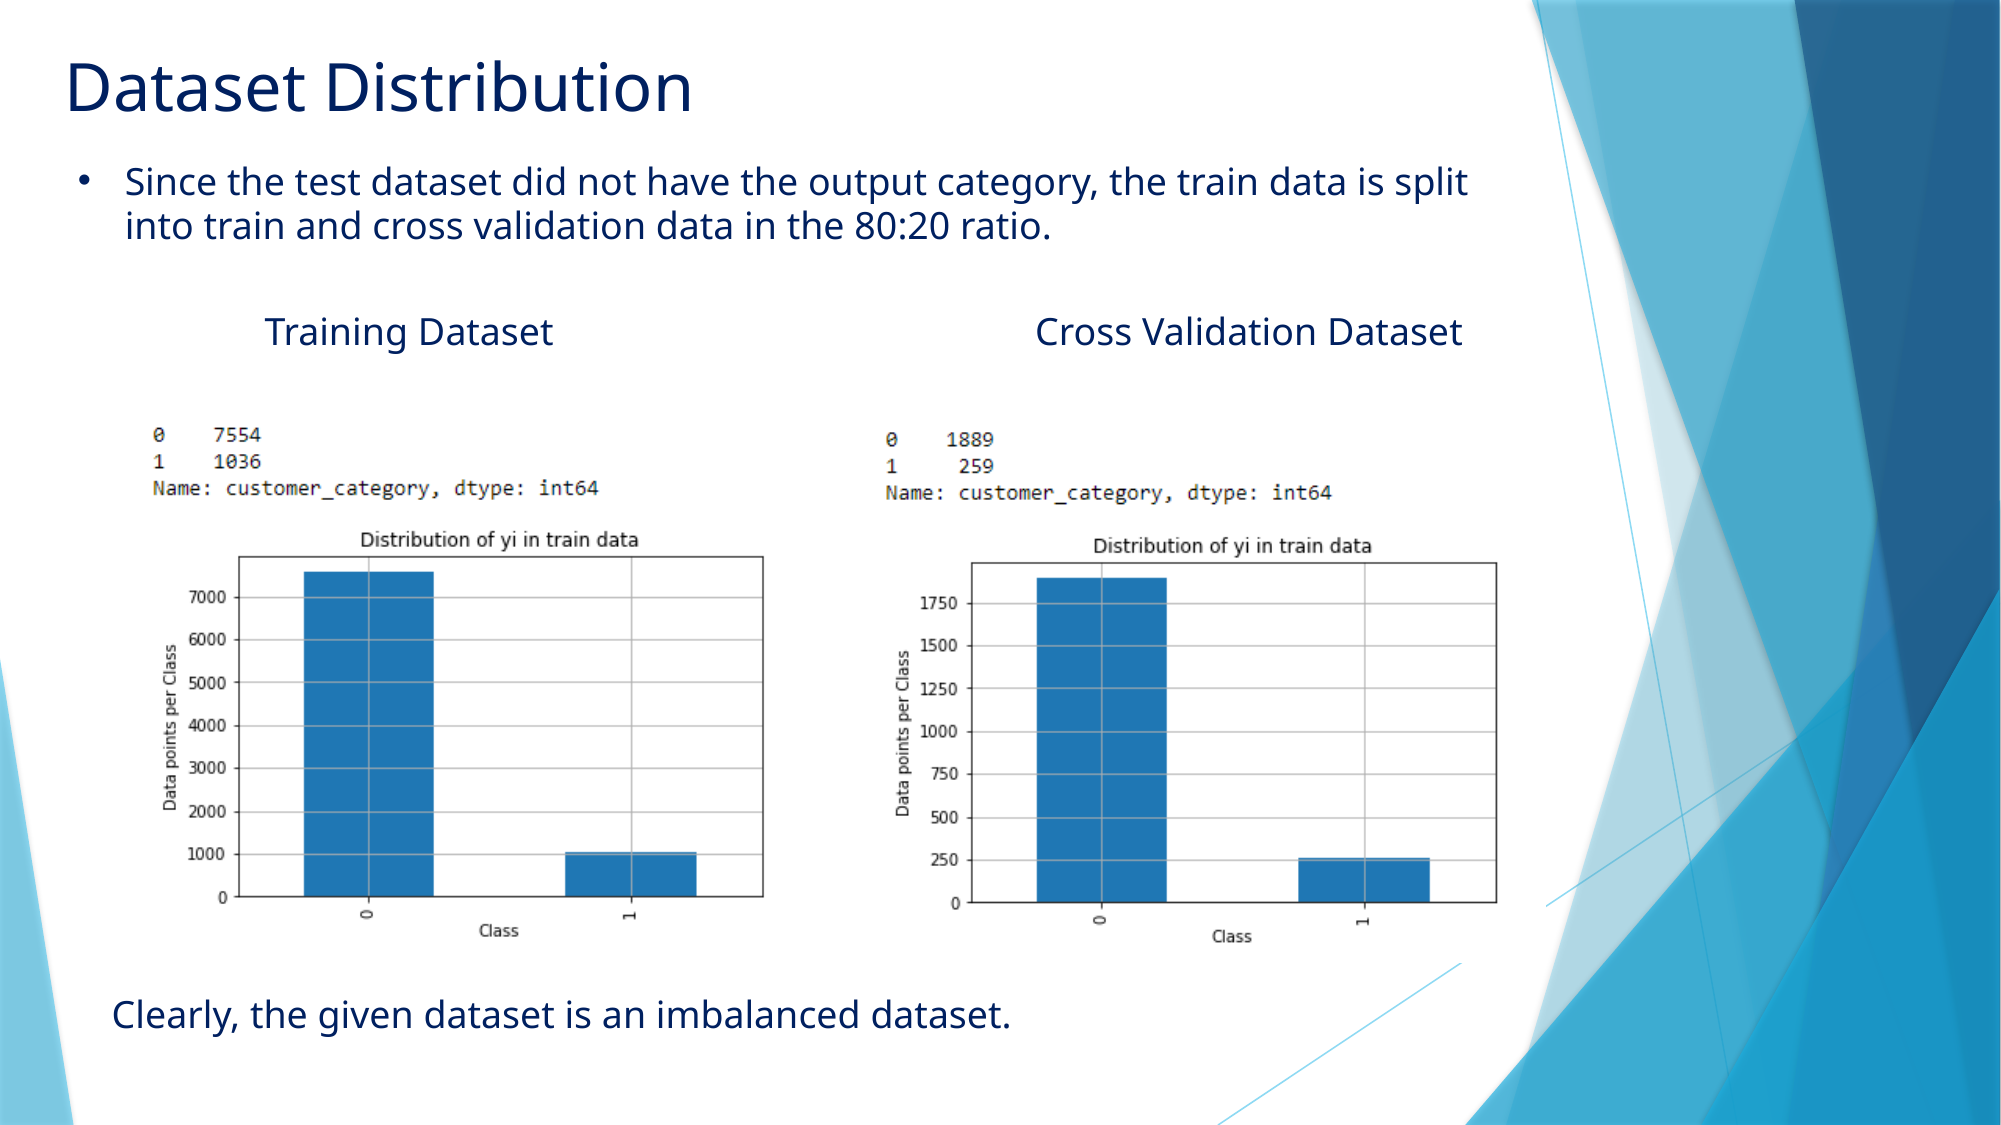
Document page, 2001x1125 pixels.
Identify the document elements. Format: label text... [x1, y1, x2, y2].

text_box Clearly, the given dataset is an imbalanced dataset. [96, 983, 1028, 1044]
text_box Training Dataset [249, 300, 569, 360]
text_box Dataset Distribution [50, 37, 711, 133]
picture [878, 416, 1546, 964]
picture [139, 416, 811, 951]
text_box Since the test dataset did not have the output category, the train data is split into train and cross validation data in the 80:20 ratio. [63, 150, 1558, 255]
text_box Cross Validation Dataset [1020, 300, 1478, 360]
